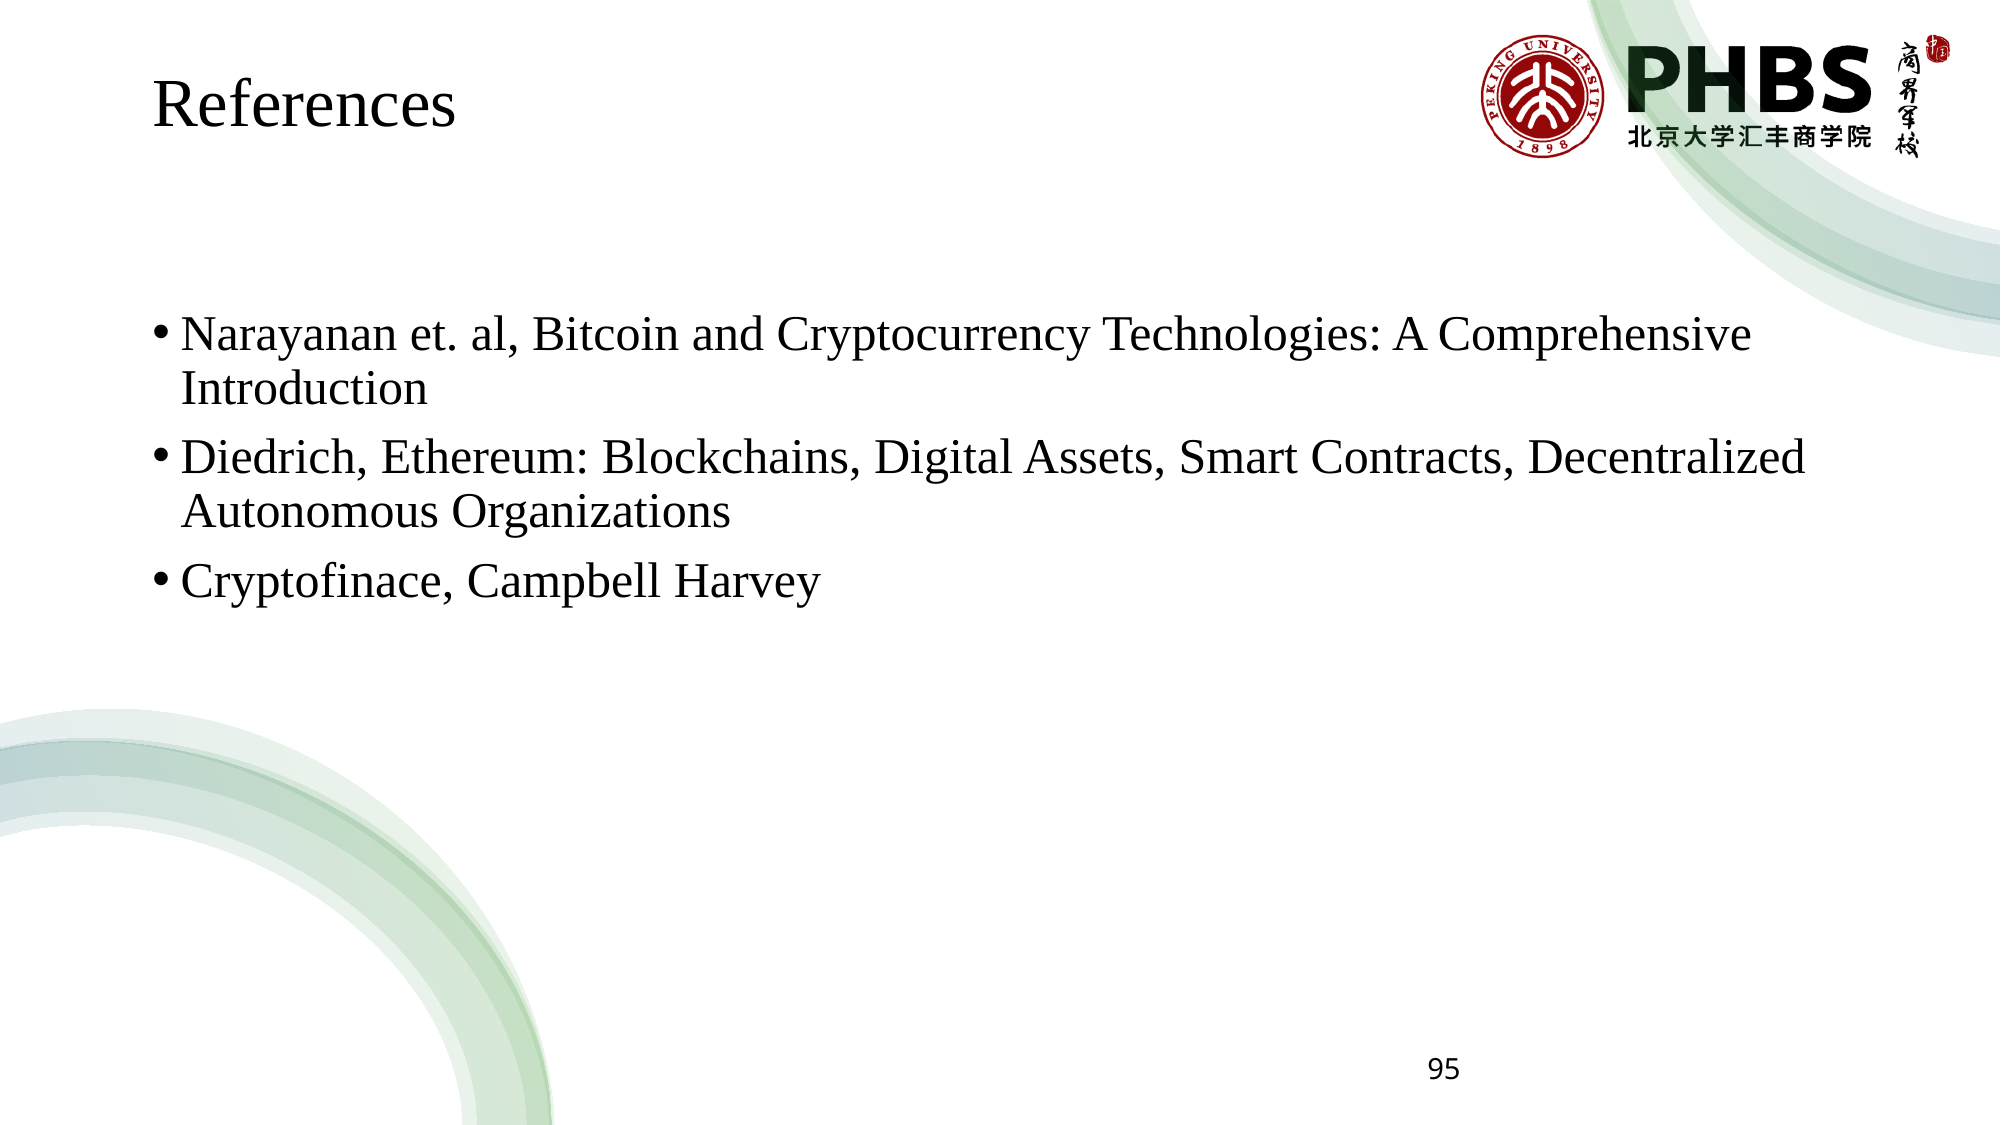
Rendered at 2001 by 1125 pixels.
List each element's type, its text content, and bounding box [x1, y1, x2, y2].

footer [249, 1042, 757, 1103]
title References [137, 59, 1863, 278]
picture [1625, 0, 2000, 185]
slide_number 95 [1412, 1042, 1750, 1103]
picture [1458, 0, 1609, 59]
list Narayanan et. al, Bitcoin and Cryptocurrency Technologies: A Comprehensive Introduction Diedrich, Ethereum: Blockchains, Digital Assets, Smart Contracts, Decentralized Autonomous Organizations Cryptofinace, Campbell Harvey [137, 299, 1863, 1014]
